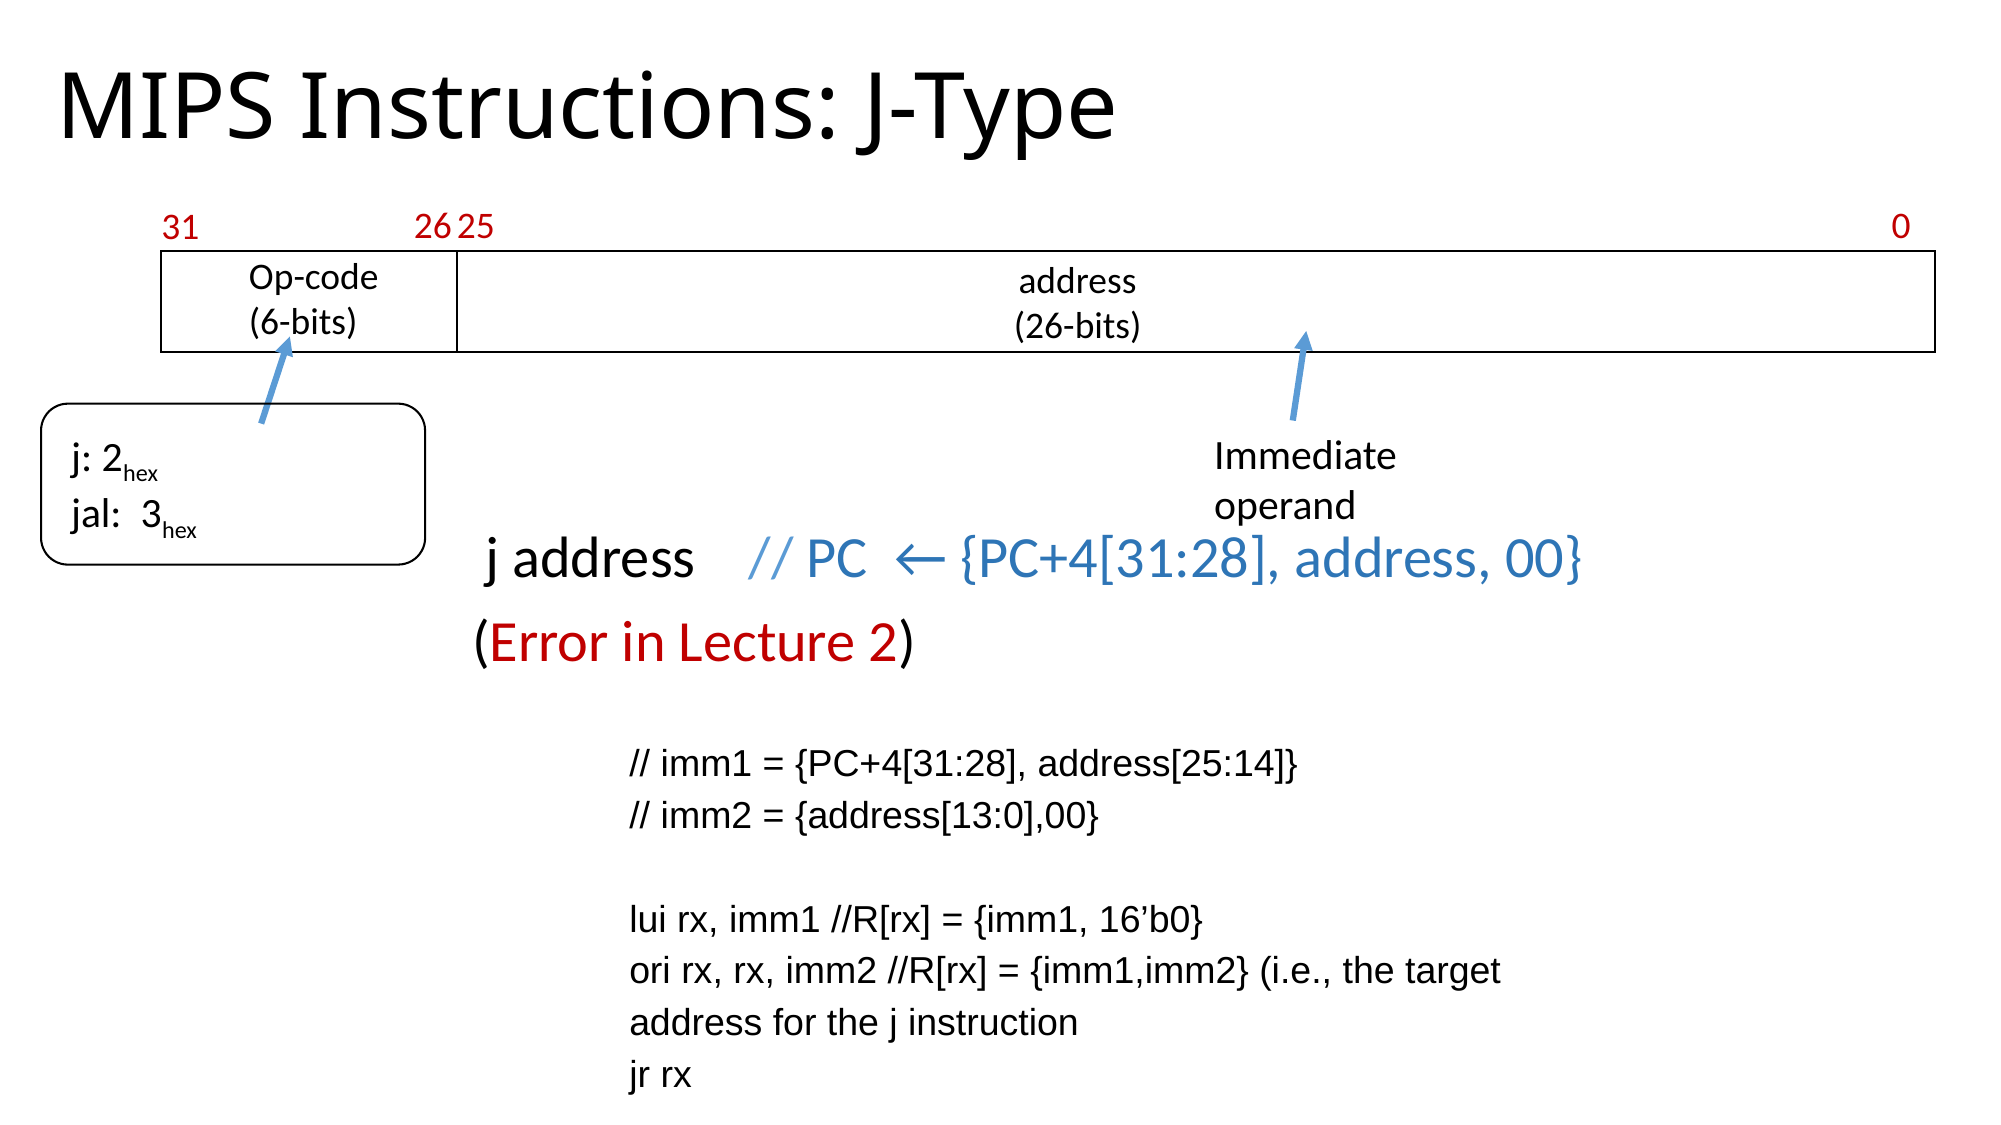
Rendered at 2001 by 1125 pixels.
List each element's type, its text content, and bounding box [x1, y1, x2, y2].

text_box // imm1 = {PC+4[31:28], address[25:14]} // imm2 = {address[13:0],00} lui rx, imm1 //R[rx] = {imm1, 16’b0} ori rx, rx, imm2 //R[rx] = {imm1,imm2} (i.e., the target address for the j instruction jr rx [614, 725, 1615, 1103]
text_box [456, 250, 999, 353]
list j address // PC ← {PC+4[31:28], address, 00} (Error in Lecture 2) [457, 520, 1640, 955]
text_box Immediate operand [1199, 420, 1448, 536]
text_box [261, 336, 290, 424]
text_box address (26-bits) [999, 248, 1157, 354]
text_box 26 [399, 194, 442, 254]
title MIPS Instructions: J-Type [41, 0, 1767, 218]
text_box j: 2hex jal: 3hex [56, 422, 213, 601]
text_box 25 [442, 193, 510, 254]
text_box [1292, 330, 1307, 421]
text_box [40, 402, 427, 566]
text_box 31 [146, 194, 215, 255]
text_box [292, 250, 456, 353]
text_box Op-code (6-bits) [234, 244, 394, 350]
text_box 0 [1876, 193, 1926, 254]
text_box [1157, 250, 1936, 353]
text_box [160, 250, 261, 353]
